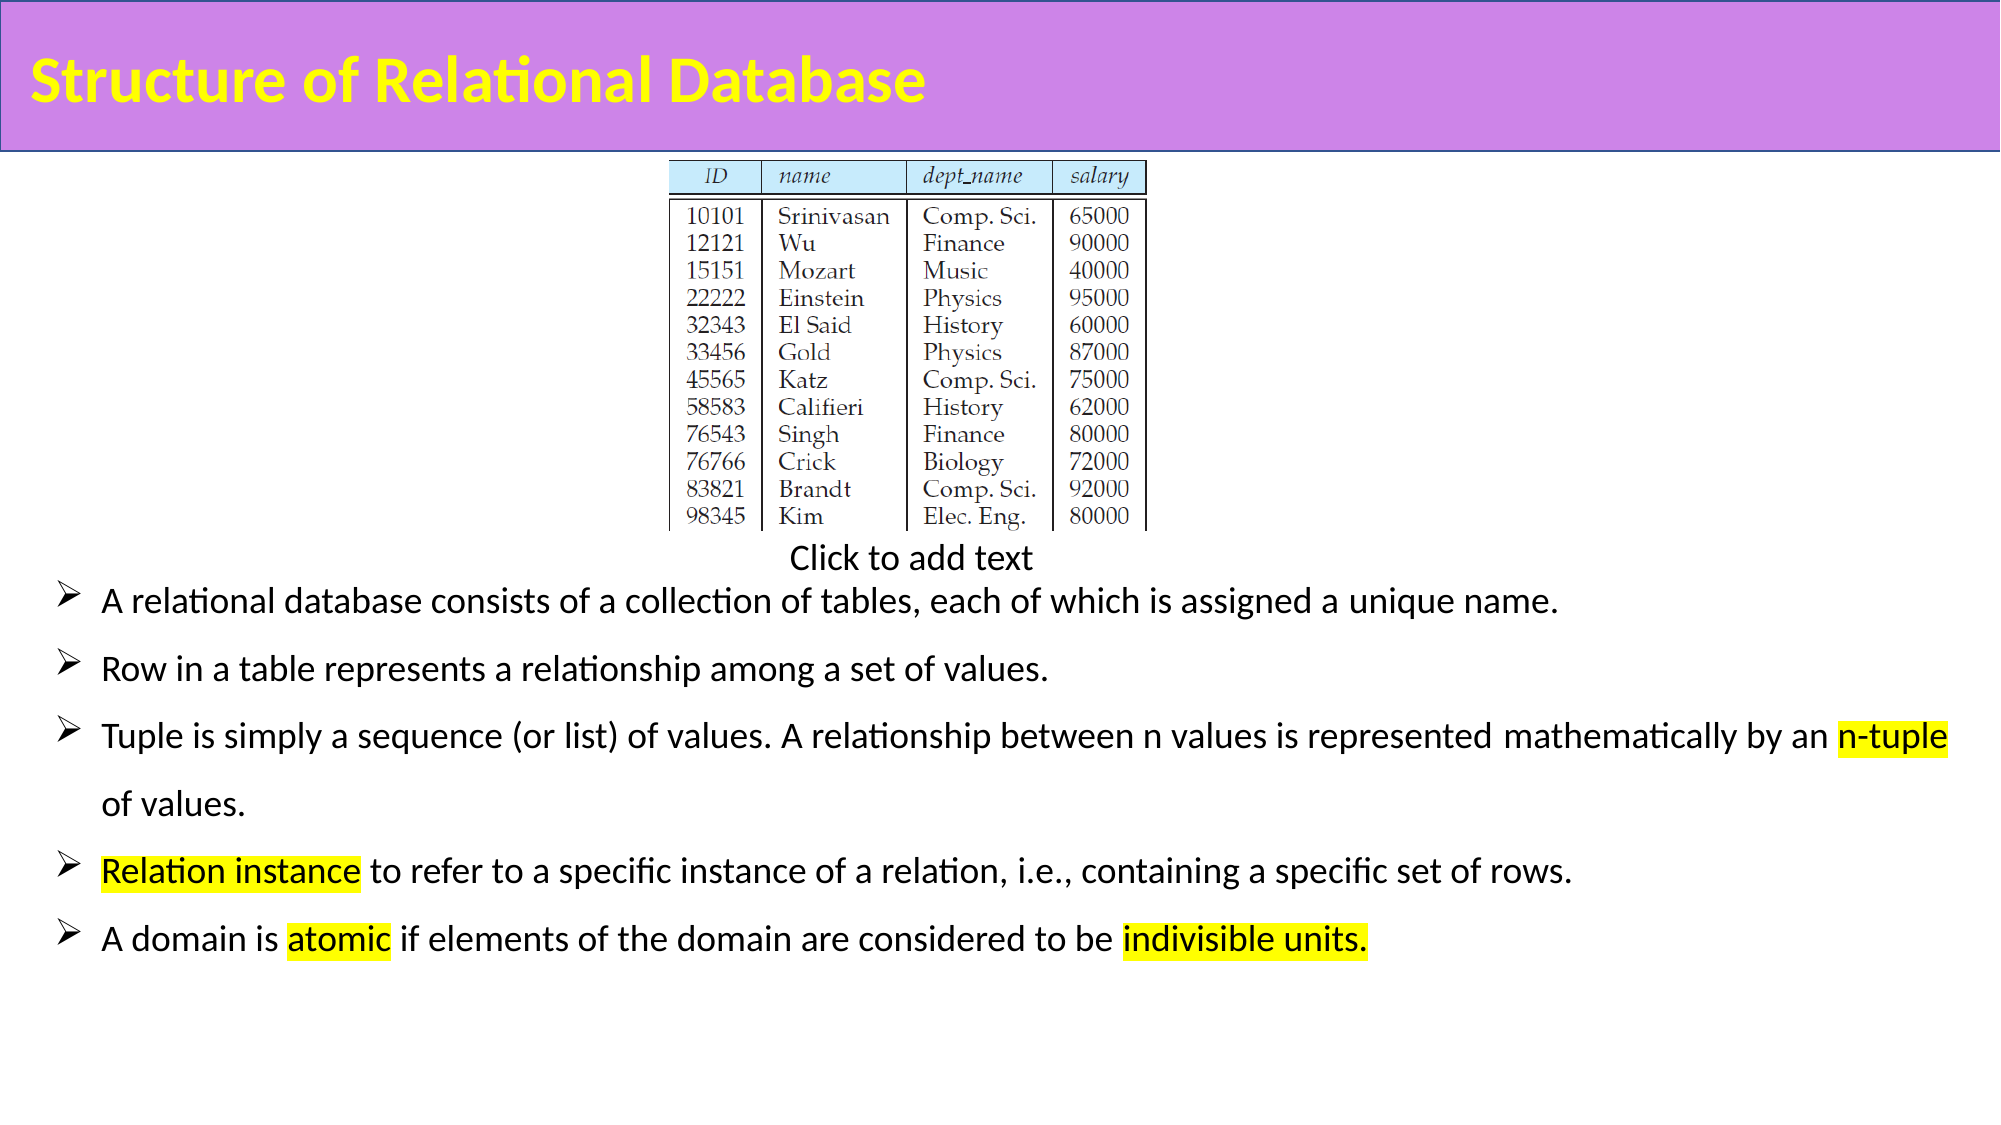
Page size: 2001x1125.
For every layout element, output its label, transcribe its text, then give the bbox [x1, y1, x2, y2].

text_box A relational database consists of a collection of tables, each of which is assigned a unique name. Row in a table represents a relationship among a set of values. Tuple is simply a sequence (or list) of values. A relationship between n values is represented mathematically by an n-tuple of values. Relation instance to refer to a specific instance of a relation, i.e., containing a specific set of rows. A domain is atomic if elements of the domain are considered to be indivisible units. [39, 546, 2000, 967]
text_box Structure of Relational Database [0, 0, 2000, 152]
text_box Click to add text [774, 524, 1225, 585]
picture [669, 158, 1148, 531]
